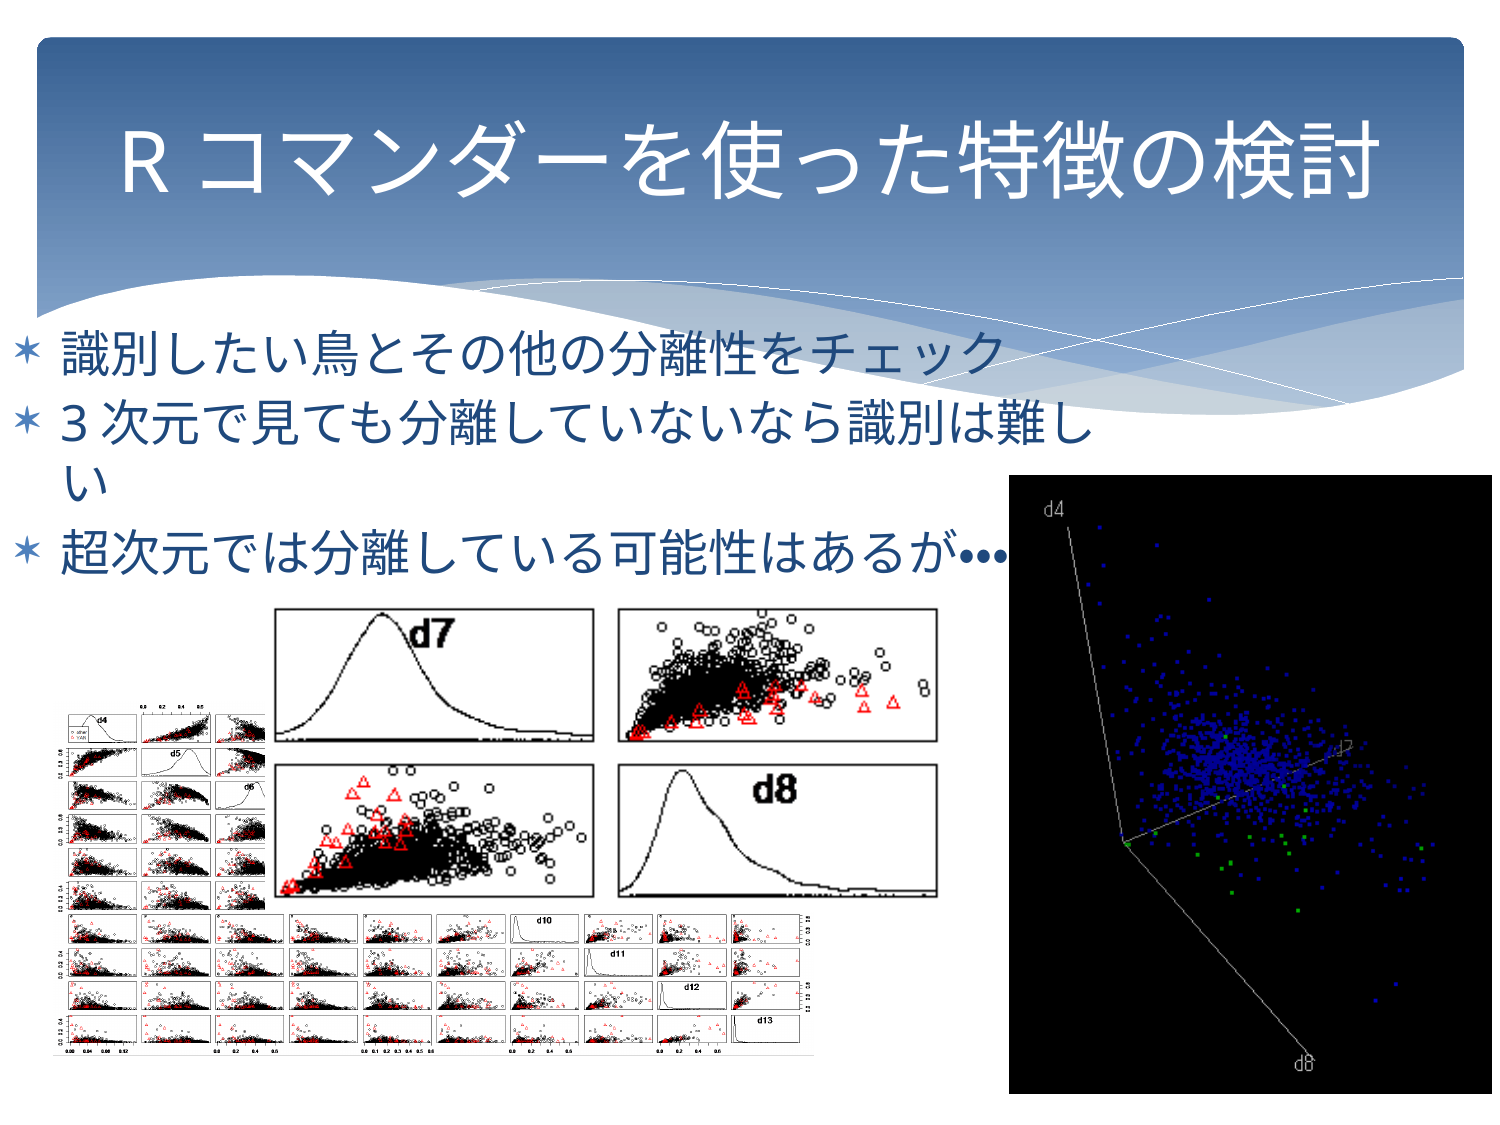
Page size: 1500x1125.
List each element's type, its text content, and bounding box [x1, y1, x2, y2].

picture [1009, 474, 1492, 1095]
title Rコマンダーを使った特徴の検討 [75, 55, 1425, 261]
picture [52, 597, 951, 1057]
list 識別したい鳥とその他の分離性をチェック 3次元で見ても分離していないなら識別は難しい 超次元では分離している可能性はあるが・・・ [0, 314, 1117, 598]
